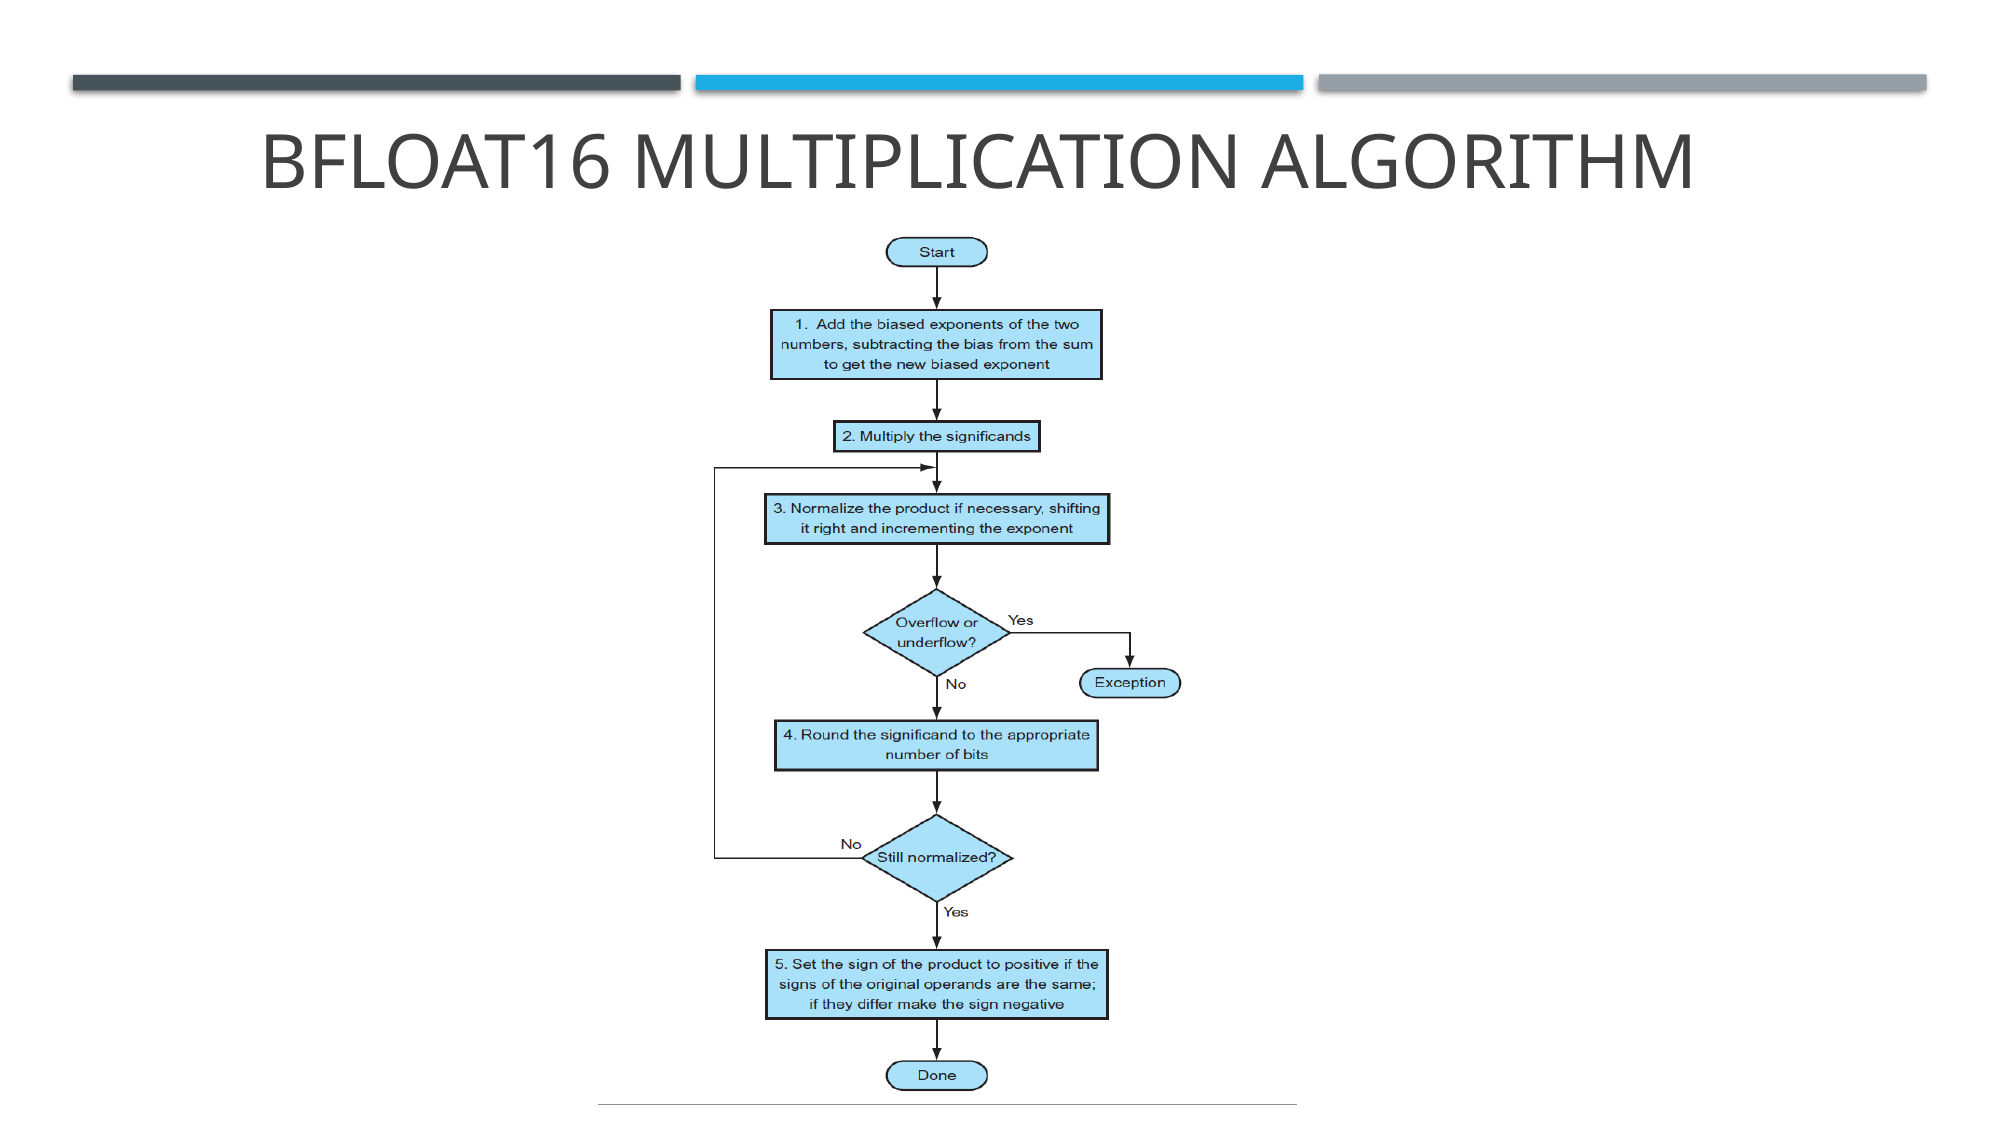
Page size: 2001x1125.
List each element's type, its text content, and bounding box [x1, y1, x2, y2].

picture [550, 201, 1383, 1108]
text_box BFloat16 Multiplication Algorithm [74, 100, 1884, 224]
